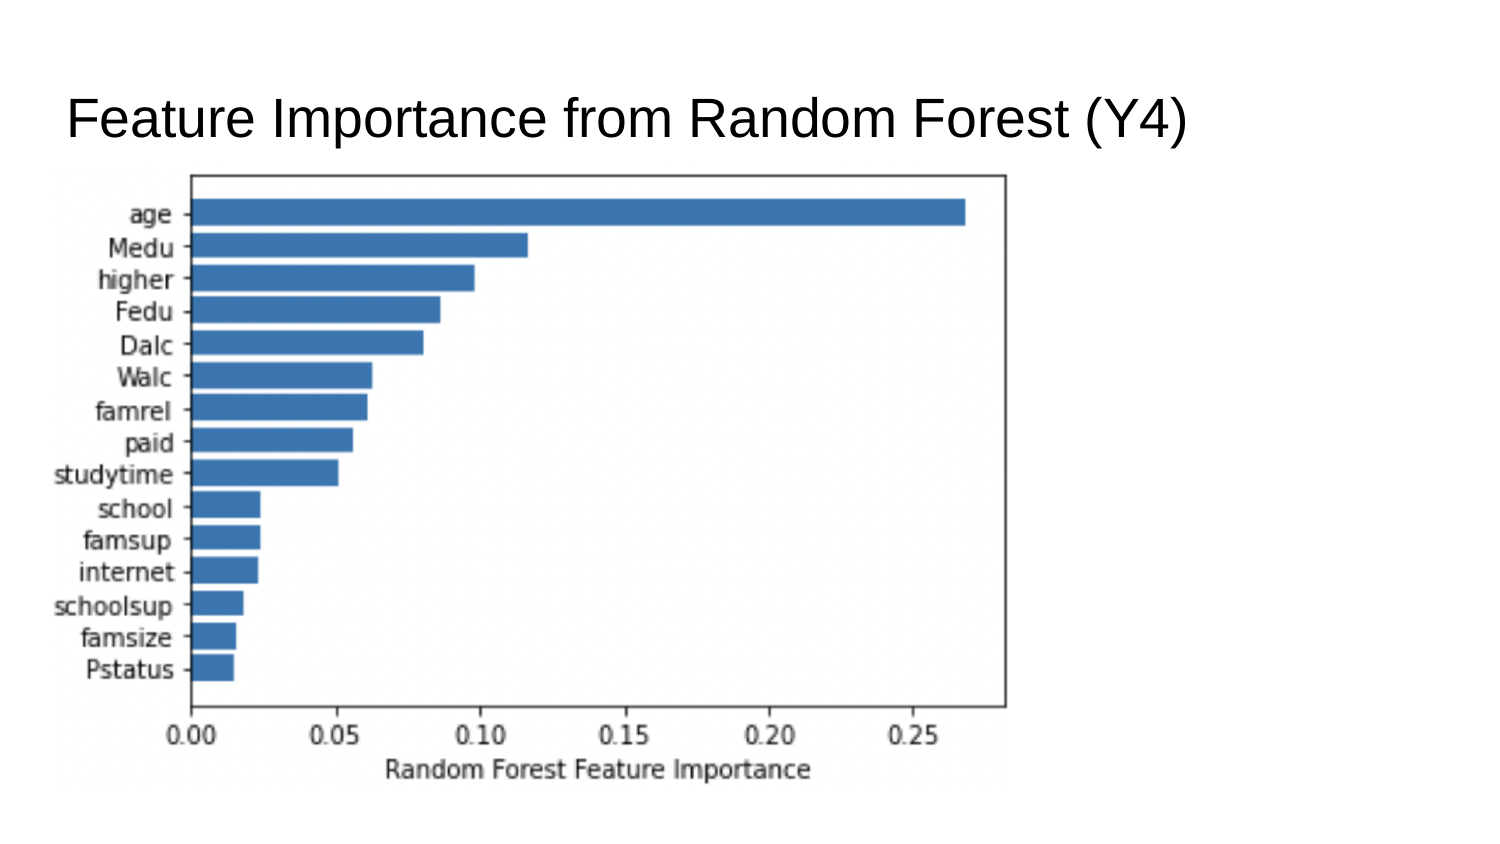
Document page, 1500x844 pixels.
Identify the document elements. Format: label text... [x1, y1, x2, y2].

title Feature Importance from Random Forest (Y4) [51, 72, 1449, 165]
picture [50, 164, 1011, 794]
